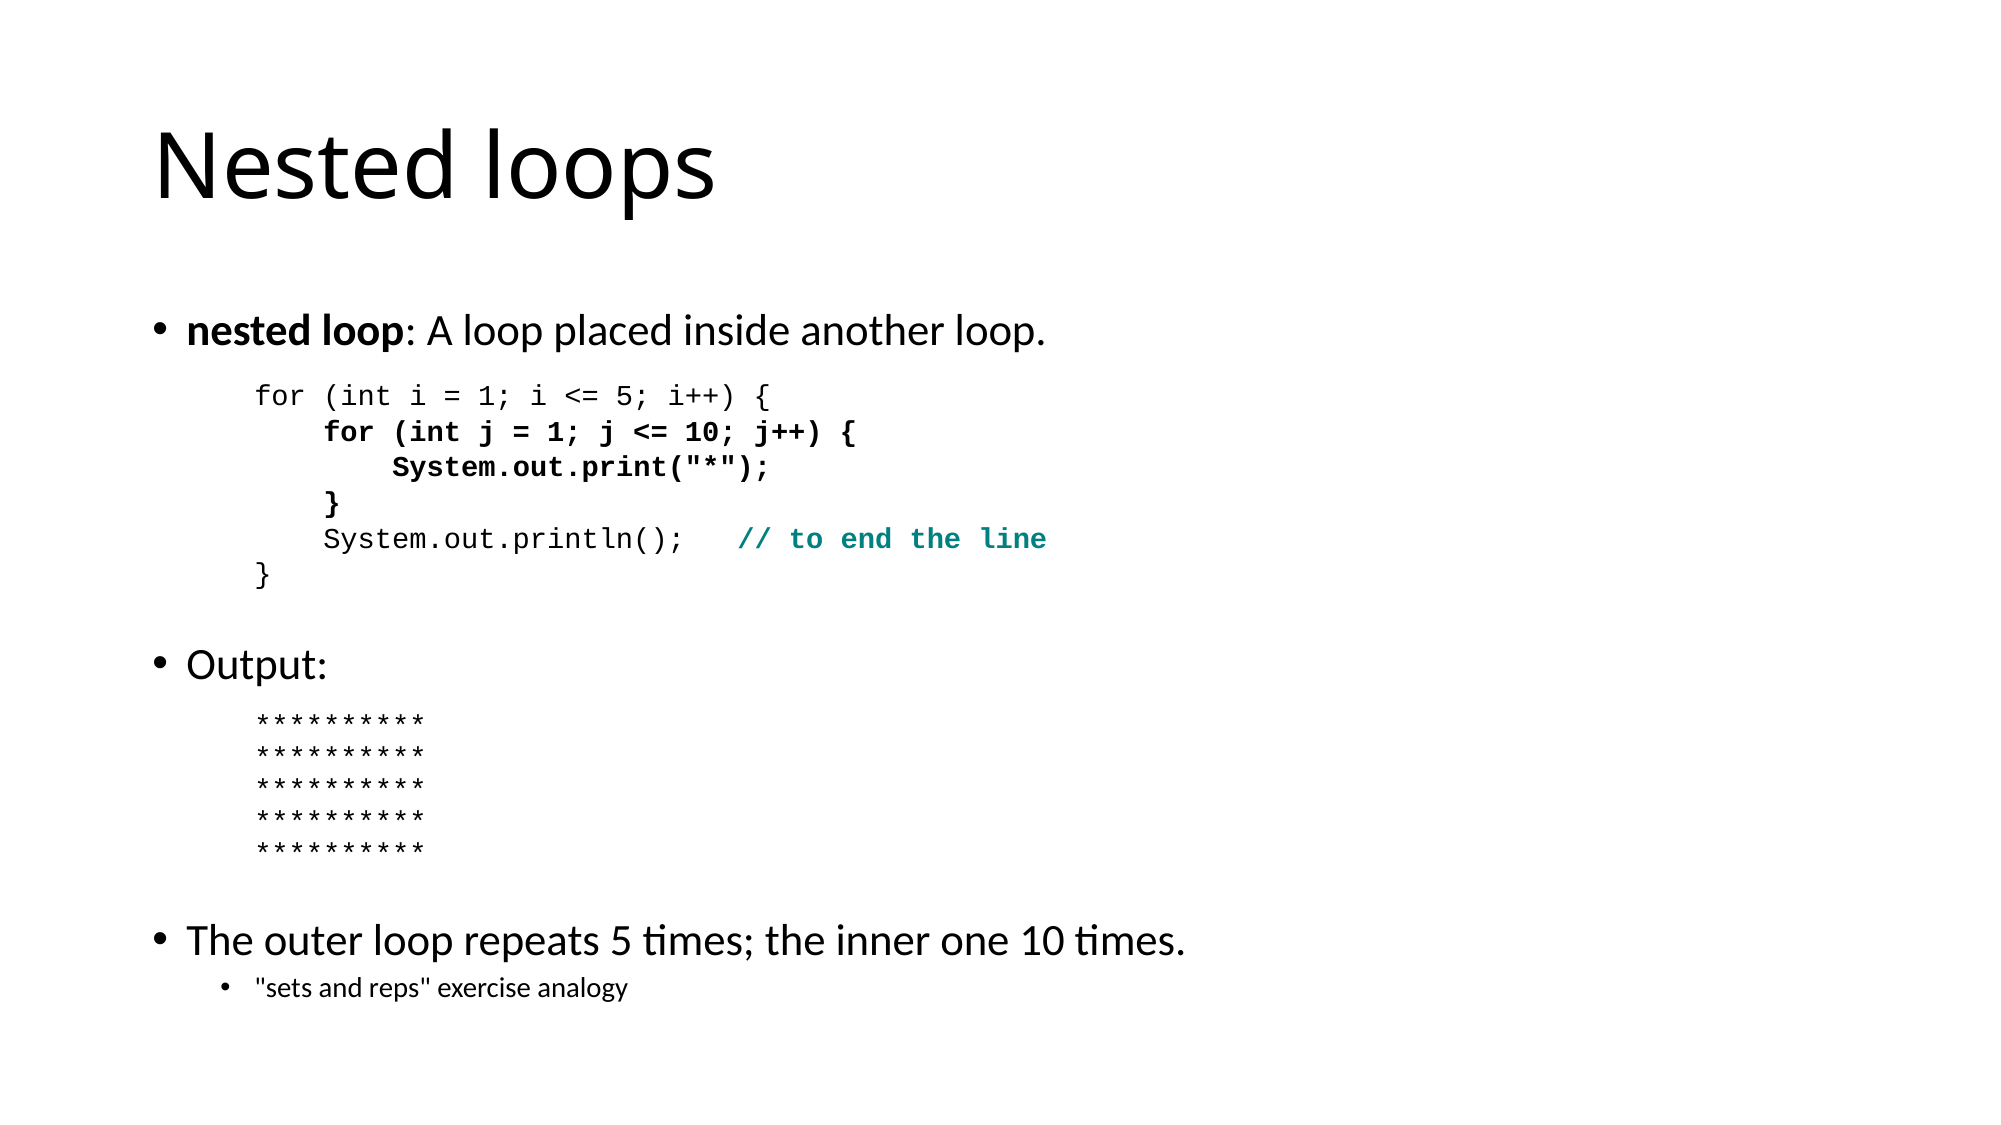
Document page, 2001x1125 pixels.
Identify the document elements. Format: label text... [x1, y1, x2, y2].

title Nested loops [137, 59, 1863, 278]
list nested loop: A loop placed inside another loop. for (int i = 1; i <= 5; i++) { for (int j = 1; j <= 10; j++) { System.out.print("*"); } System.out.println(); // to end the line } Output: ********** ********** ********** ********** ********** The outer loop repeats 5 times; the inner one 10 times. "sets and reps" exercise analogy [137, 299, 1863, 1014]
